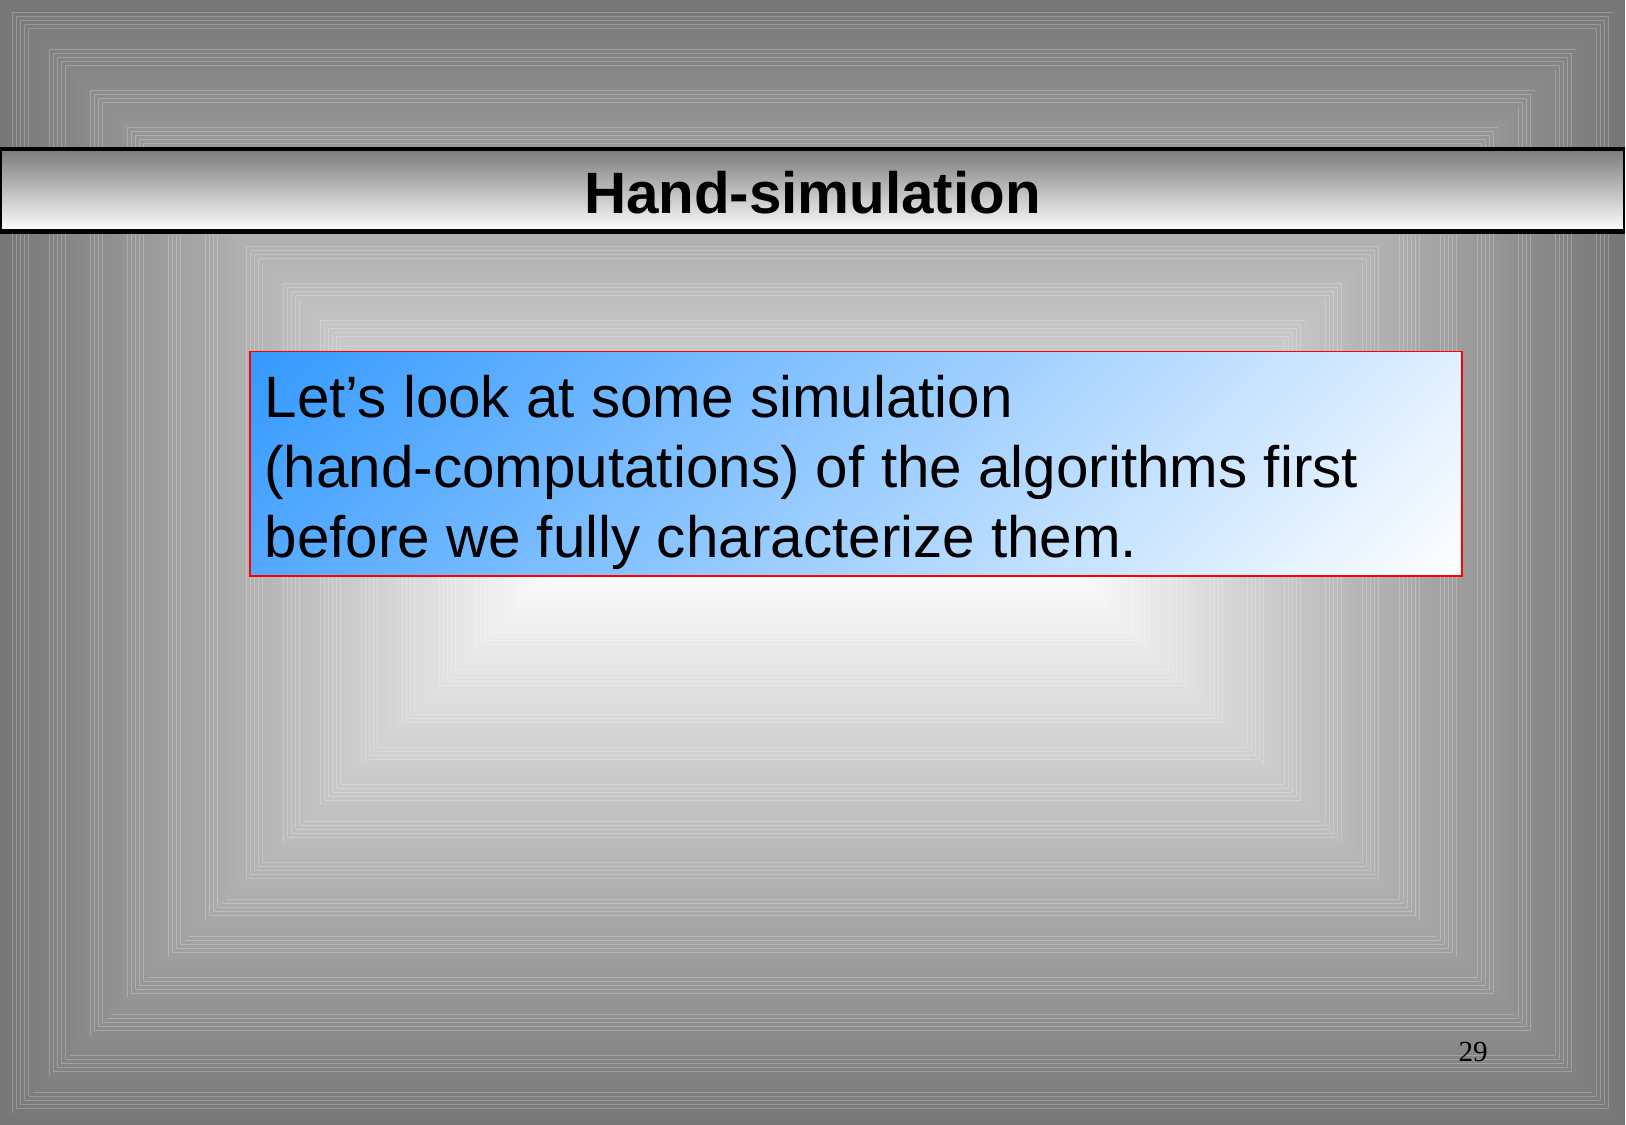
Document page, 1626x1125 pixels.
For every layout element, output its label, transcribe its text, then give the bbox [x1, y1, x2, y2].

text_box Let’s look at some simulation (hand-computations) of the algorithms first before we fully characterize them. [249, 351, 1463, 577]
text_box Hand-simulation [0, 148, 1625, 232]
slide_number 29 [1164, 1024, 1504, 1101]
